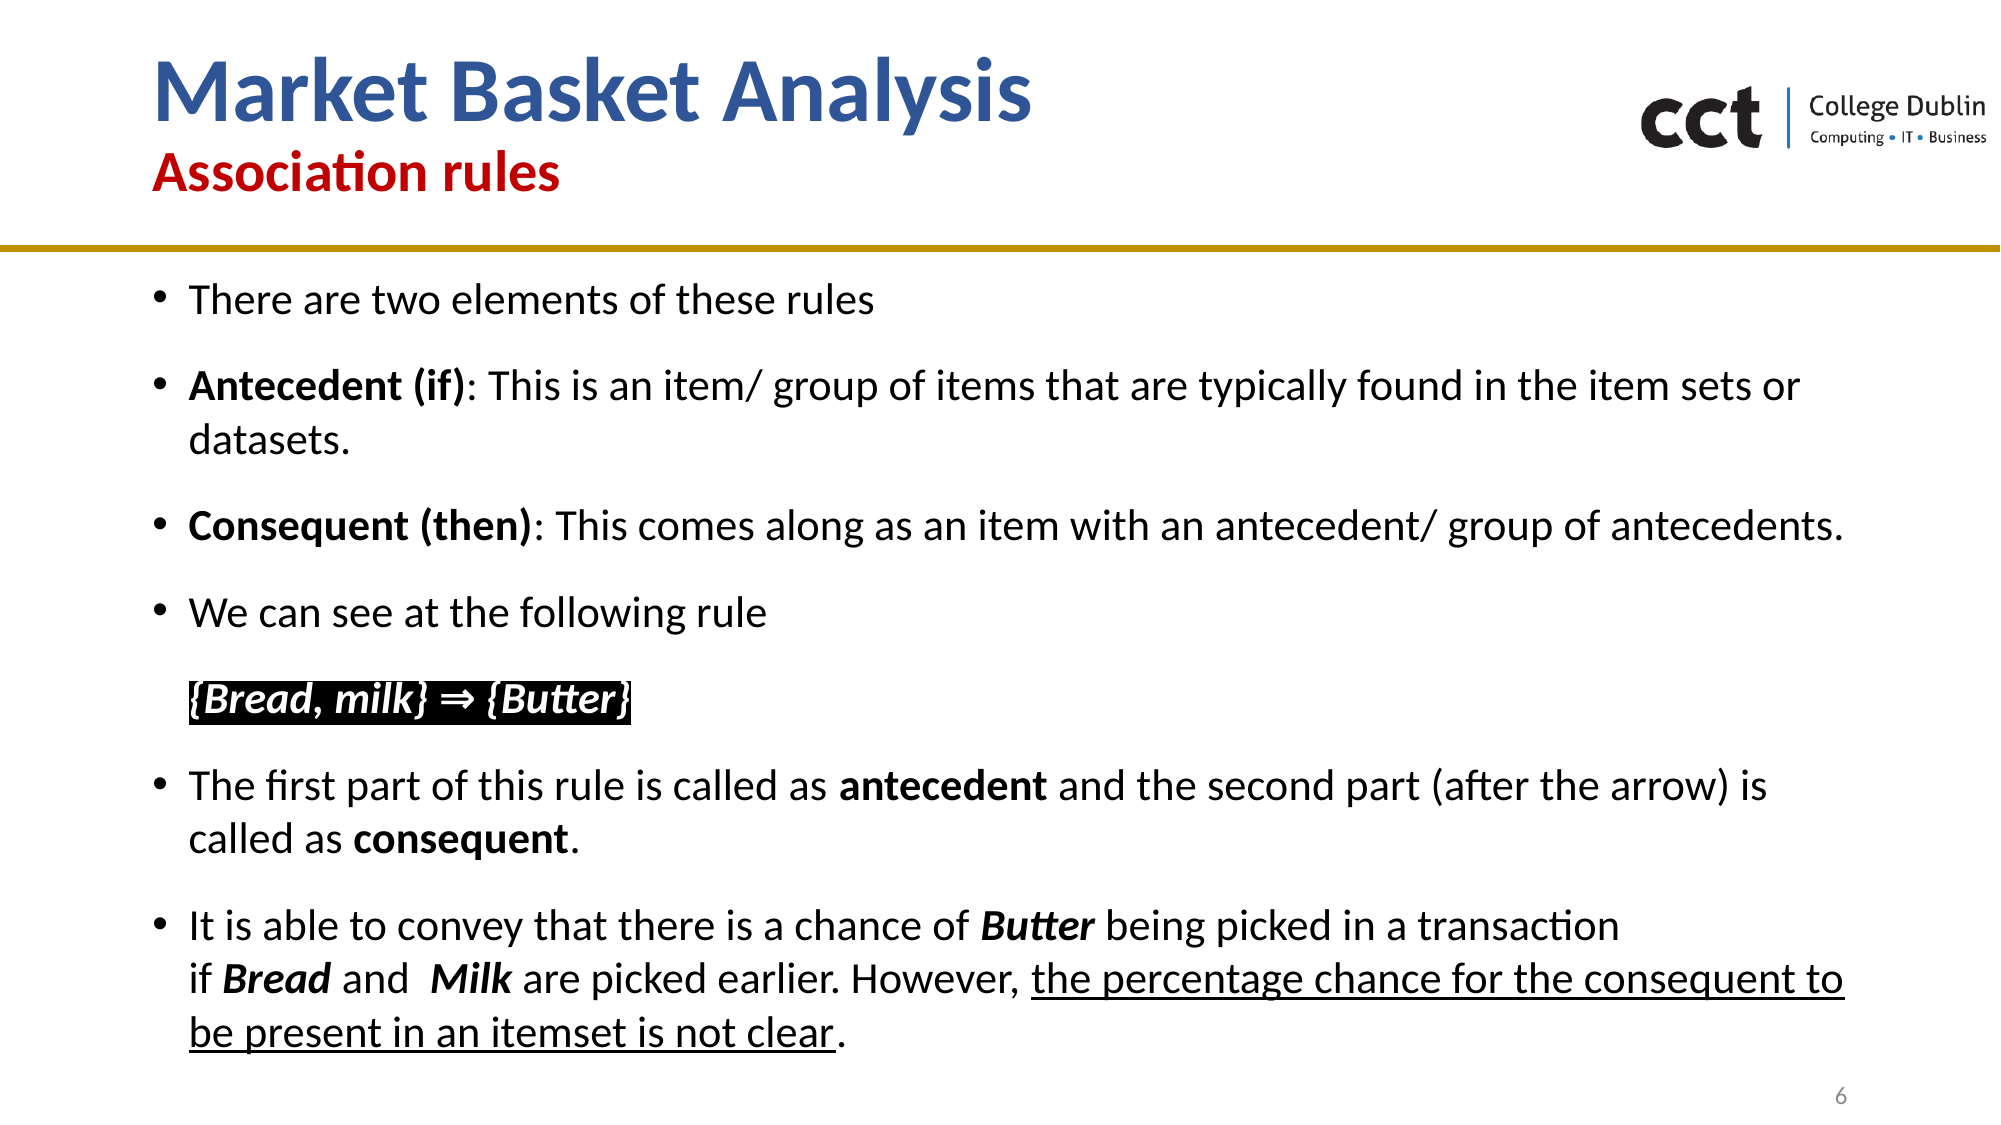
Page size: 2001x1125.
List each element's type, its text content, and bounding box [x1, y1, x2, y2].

title Market Basket Analysis Association rules [137, 7, 1863, 239]
picture [1863, 71, 1996, 166]
slide_number 6 [1412, 1064, 1863, 1125]
list There are two elements of these rules Antecedent (if): This is an item/ group of items that are typically found in the item sets or datasets. Consequent (then): This comes along as an item with an antecedent/ group of antecedents. We can see at the following rule {Bread, milk} ⇒ {Butter} The first part of this rule is called as antecedent and the second part (after the arrow) is called as consequent. It is able to convey that there is a chance of Butter being picked in a transaction if Bread and Milk are picked earlier. However, the percentage chance for the consequent to be present in an itemset is not clear. [137, 262, 1863, 1118]
